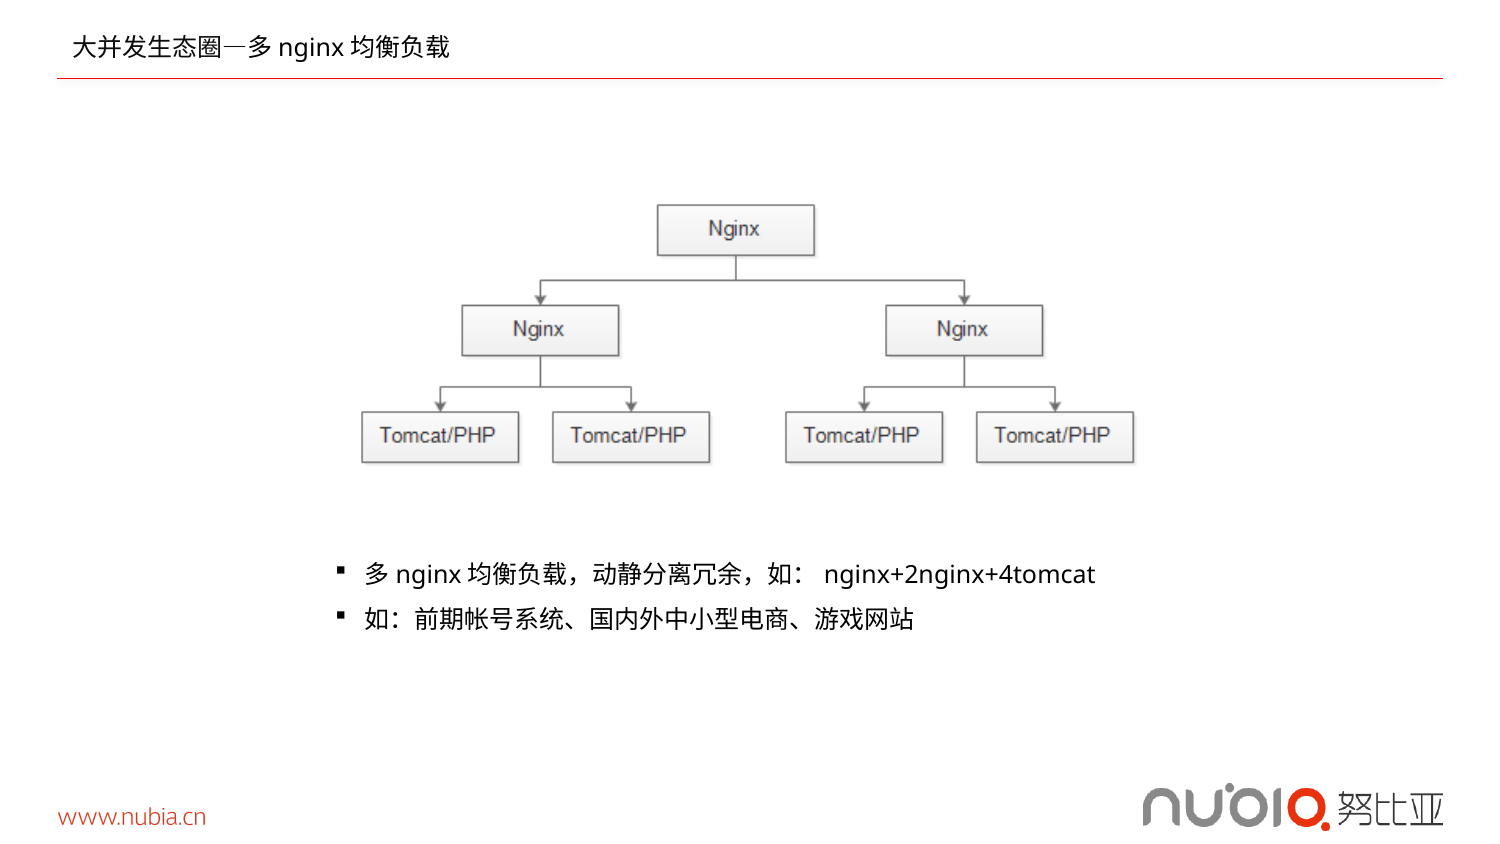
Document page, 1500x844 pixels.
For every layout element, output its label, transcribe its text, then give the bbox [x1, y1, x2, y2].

picture [56, 805, 206, 831]
title 大并发生态圈—多nginx均衡负载 [57, 24, 714, 69]
picture [360, 203, 1140, 469]
picture [1142, 783, 1444, 831]
text_box 多nginx均衡负载，动静分离冗余，如：nginx+2nginx+4tomcat 如：前期帐号系统、国内外中小型电商、游戏网站 [320, 536, 1389, 641]
